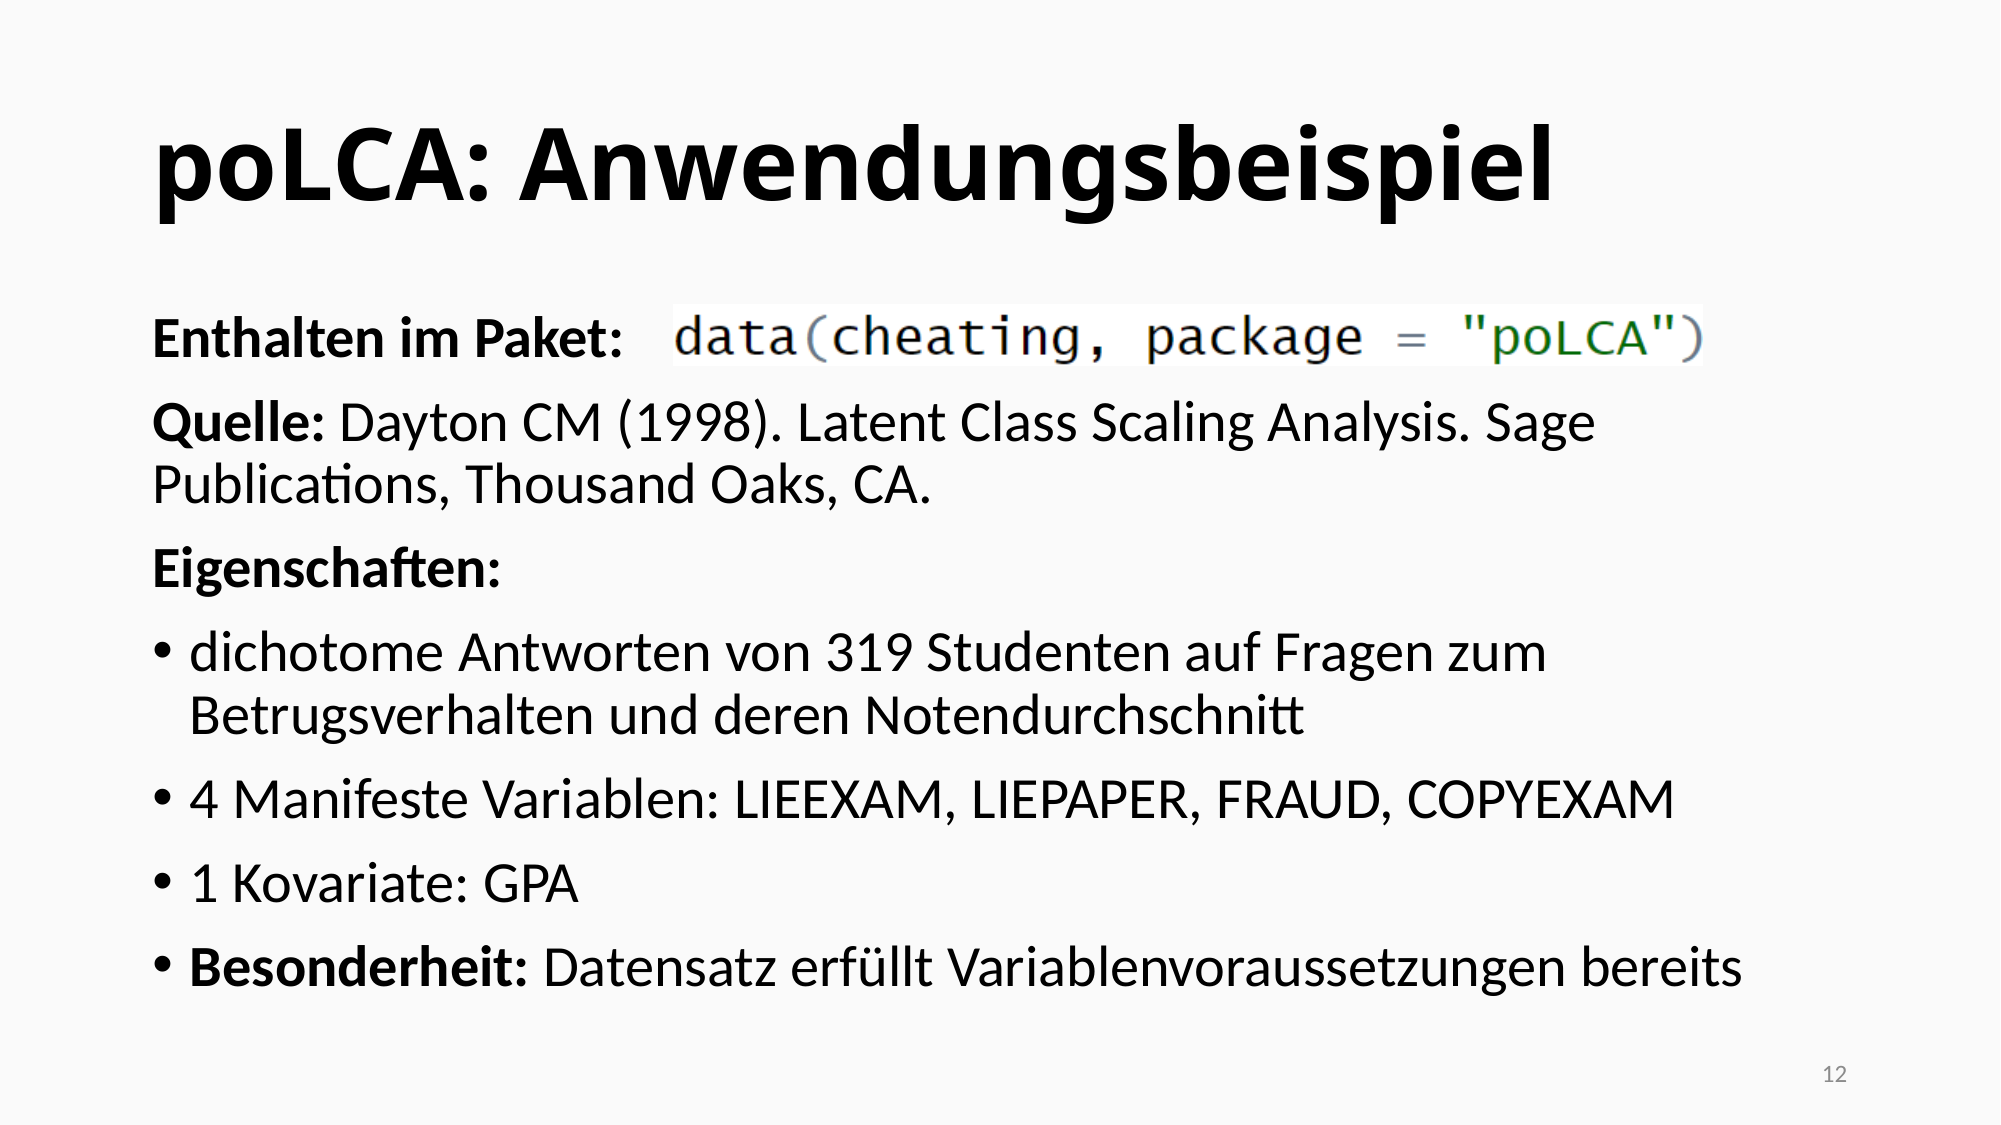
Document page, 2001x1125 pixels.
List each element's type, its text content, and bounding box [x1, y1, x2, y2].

list Enthalten im Paket: Quelle: Dayton CM (1998). Latent Class Scaling Analysis. Sage Publications, Thousand Oaks, CA. Eigenschaften: dichotome Antworten von 319 Studenten auf Fragen zum Betrugsverhalten und deren Notendurchschnitt 4 Manifeste Variablen: LIEEXAM, LIEPAPER, FRAUD, COPYEXAM 1 Kovariate: GPA Besonderheit: Datensatz erfüllt Variablenvoraussetzungen bereits [137, 299, 1863, 1014]
title poLCA: Anwendungsbeispiel [137, 59, 1863, 278]
slide_number 12 [1412, 1042, 1863, 1103]
picture [673, 304, 1703, 366]
